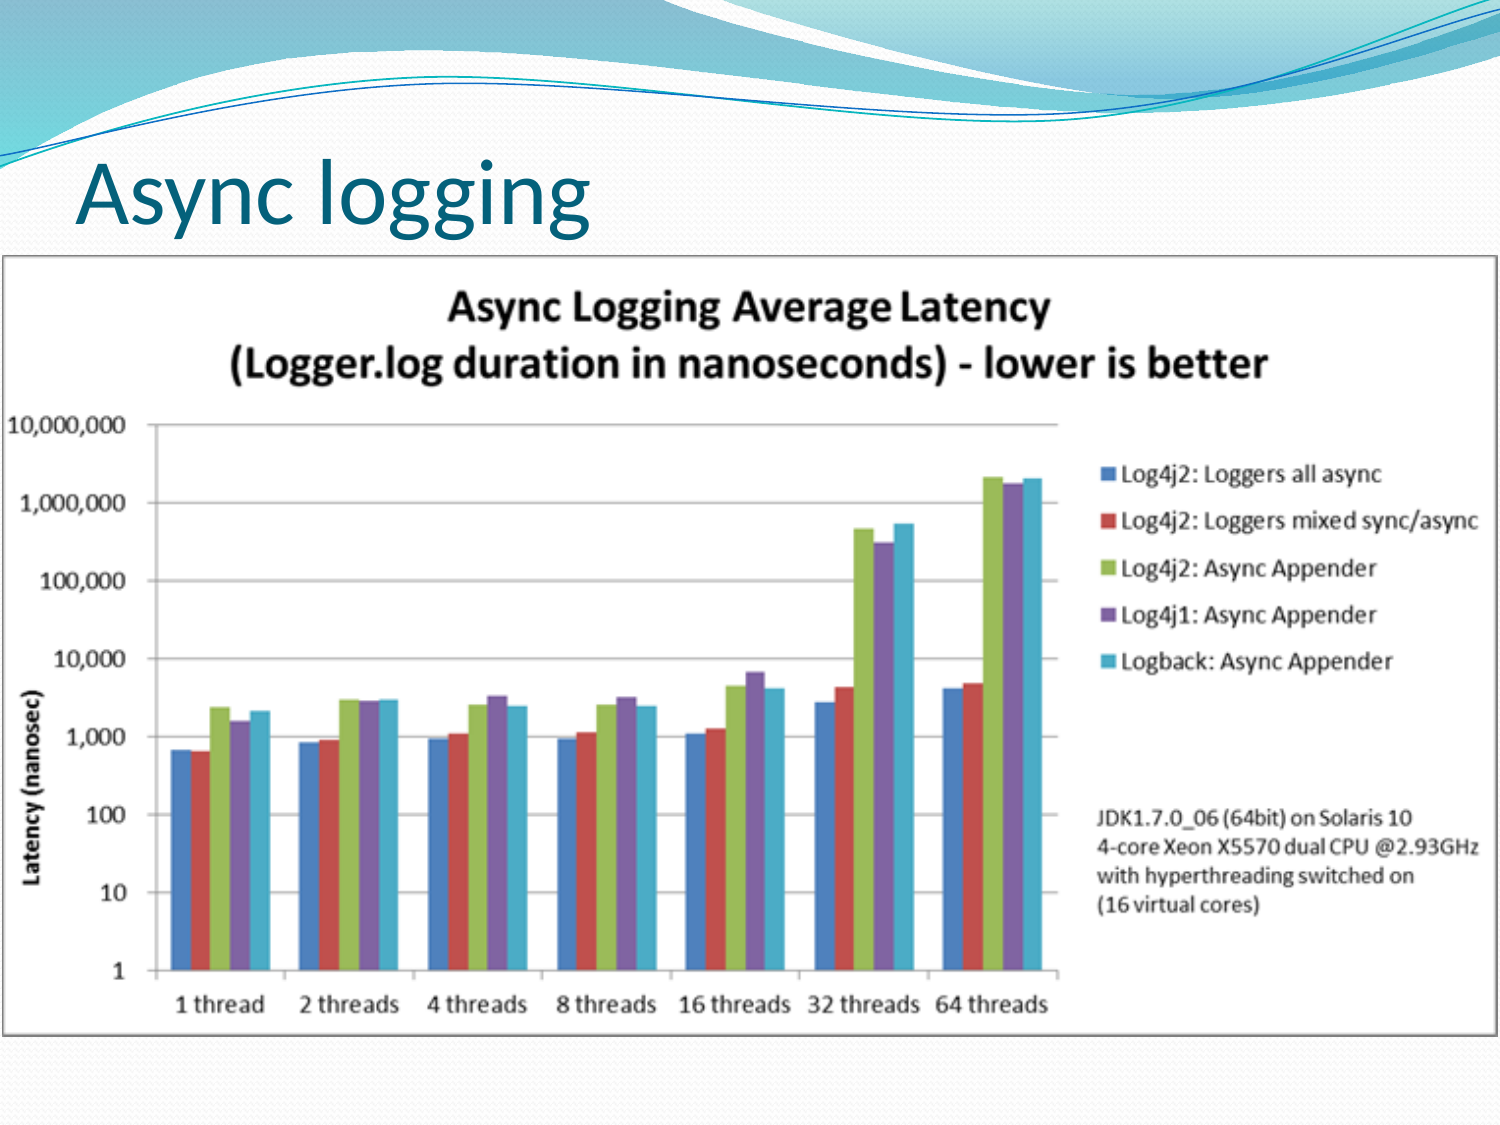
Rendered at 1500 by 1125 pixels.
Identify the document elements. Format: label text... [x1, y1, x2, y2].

picture [1, 255, 1498, 1037]
title Async logging [75, 115, 1425, 244]
